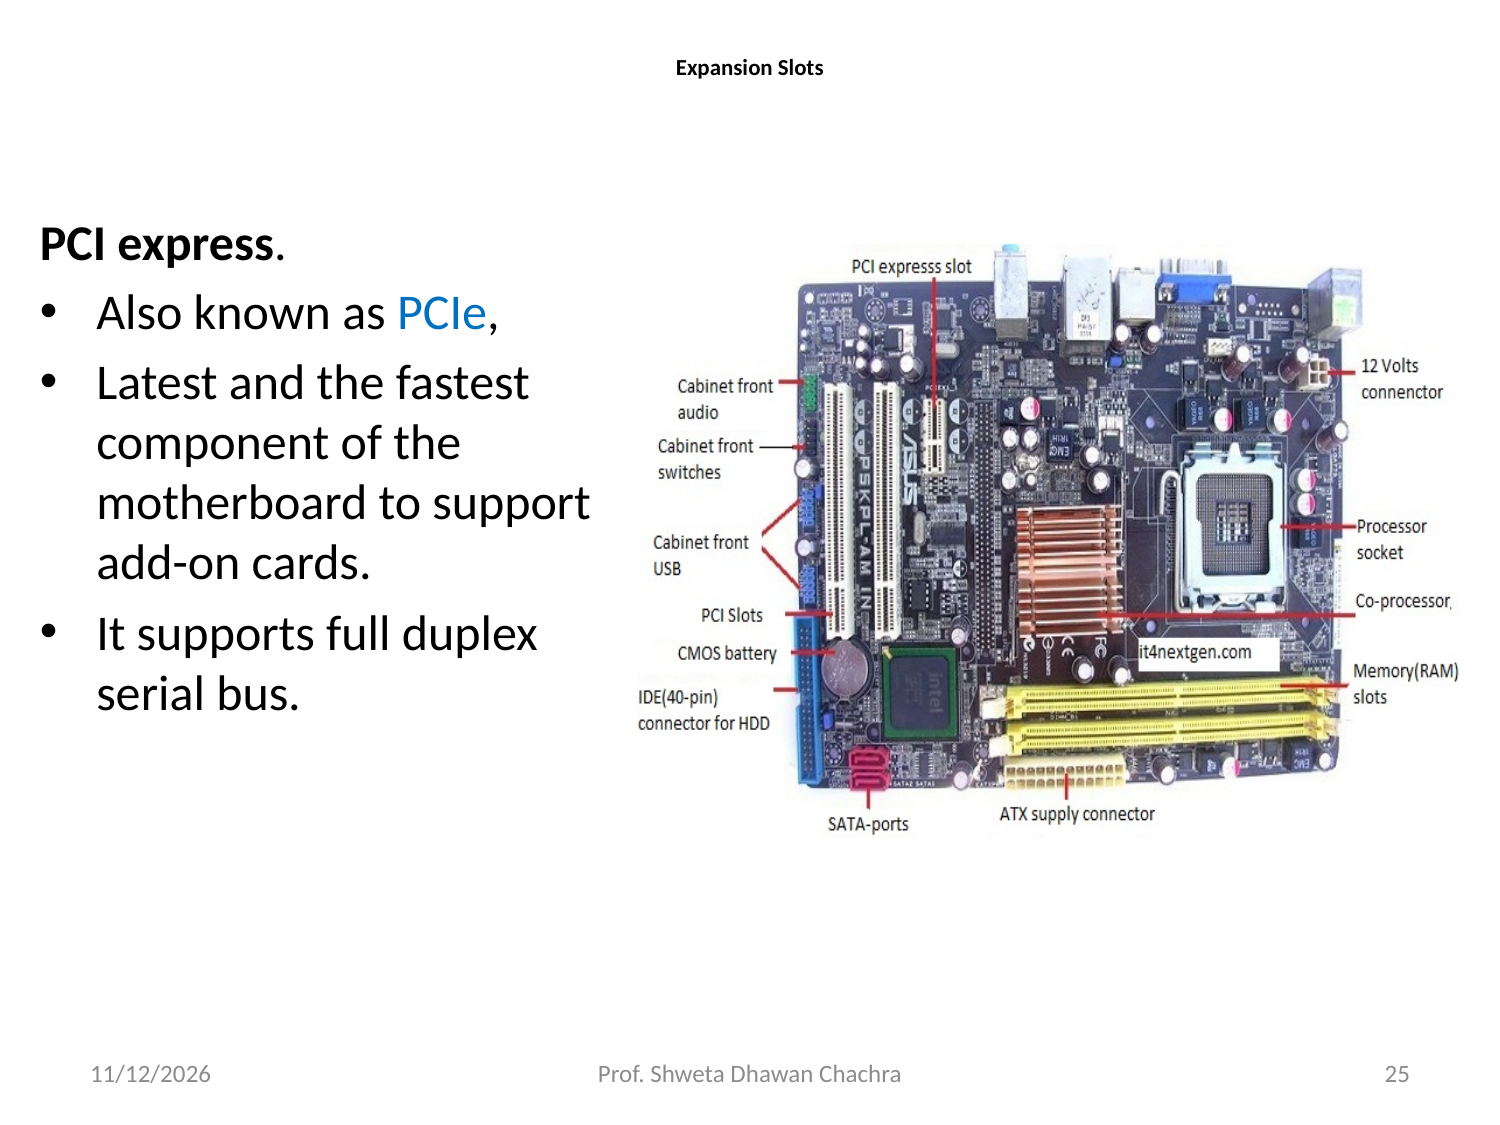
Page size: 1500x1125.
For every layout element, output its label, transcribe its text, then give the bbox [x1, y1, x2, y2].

picture [637, 244, 1463, 838]
footer Prof. Shweta Dhawan Chachra [512, 1042, 988, 1103]
title Expansion Slots [75, 45, 1425, 88]
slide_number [75, 1042, 425, 1103]
list PCI express. Also known as PCIe, Latest and the fastest component of the motherboard to support add-on cards. It supports full duplex serial bus. [24, 112, 631, 1050]
slide_number 25 [1074, 1042, 1425, 1103]
